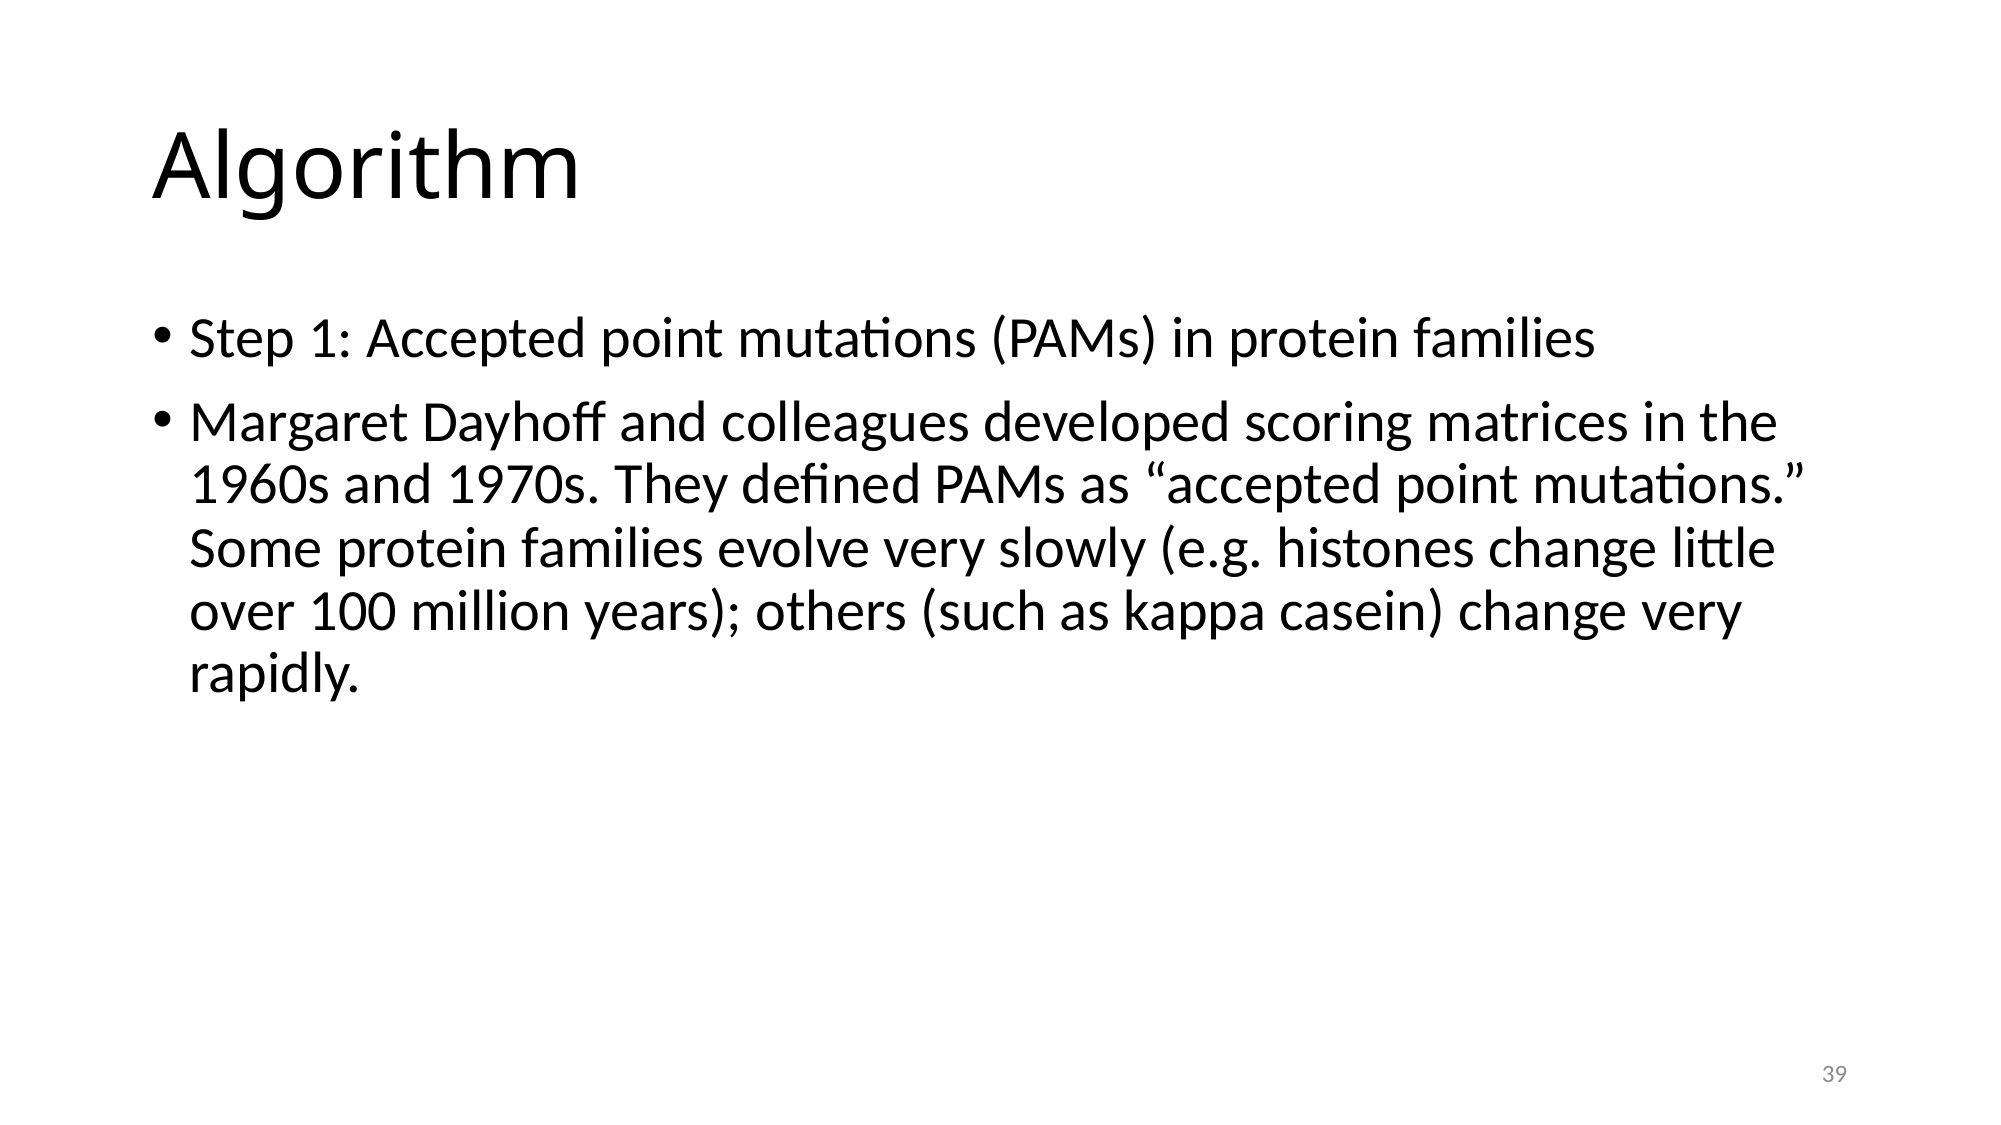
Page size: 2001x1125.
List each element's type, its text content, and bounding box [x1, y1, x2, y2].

slide_number 39 [1412, 1042, 1863, 1103]
title Algorithm [137, 59, 1863, 278]
list Step 1: Accepted point mutations (PAMs) in protein families Margaret Dayhoff and colleagues developed scoring matrices in the 1960s and 1970s. They defined PAMs as “accepted point mutations.” Some protein families evolve very slowly (e.g. histones change little over 100 million years); others (such as kappa casein) change very rapidly. [137, 299, 1863, 1014]
